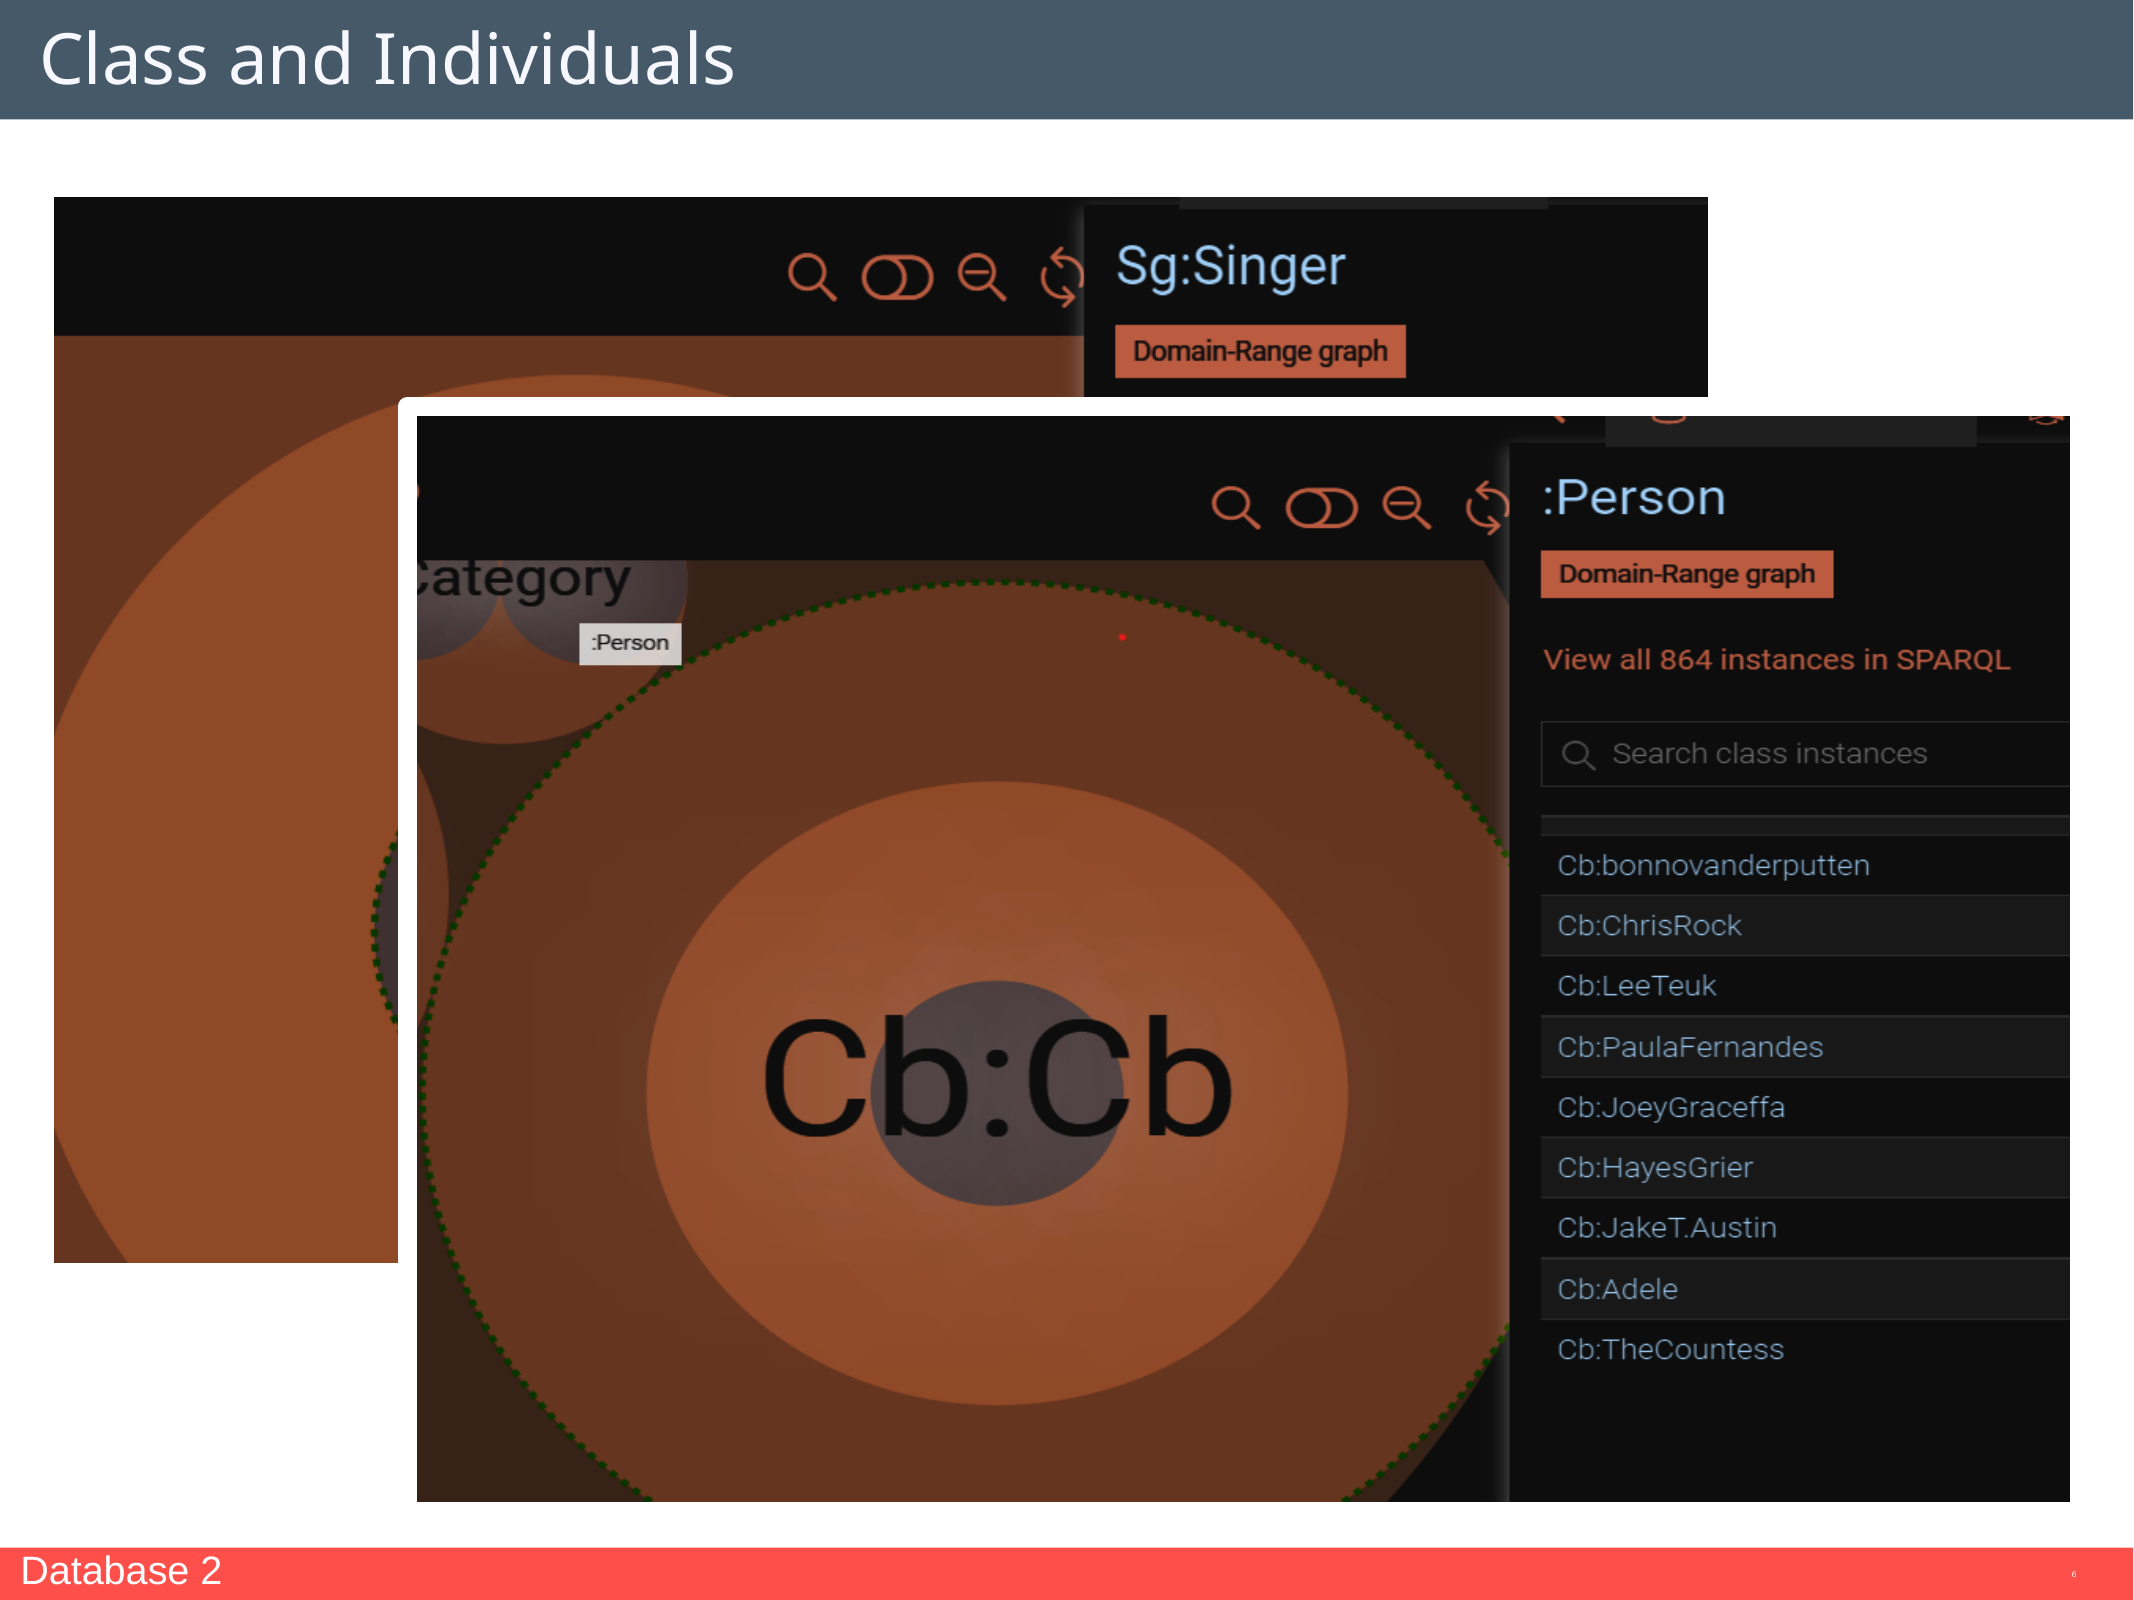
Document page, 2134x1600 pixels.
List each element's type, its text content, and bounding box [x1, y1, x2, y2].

text_box 6 [2069, 1567, 2079, 1580]
title Class and Individuals [37, 12, 778, 282]
text_box Database 2 [18, 1543, 225, 1593]
picture [54, 196, 2071, 1502]
